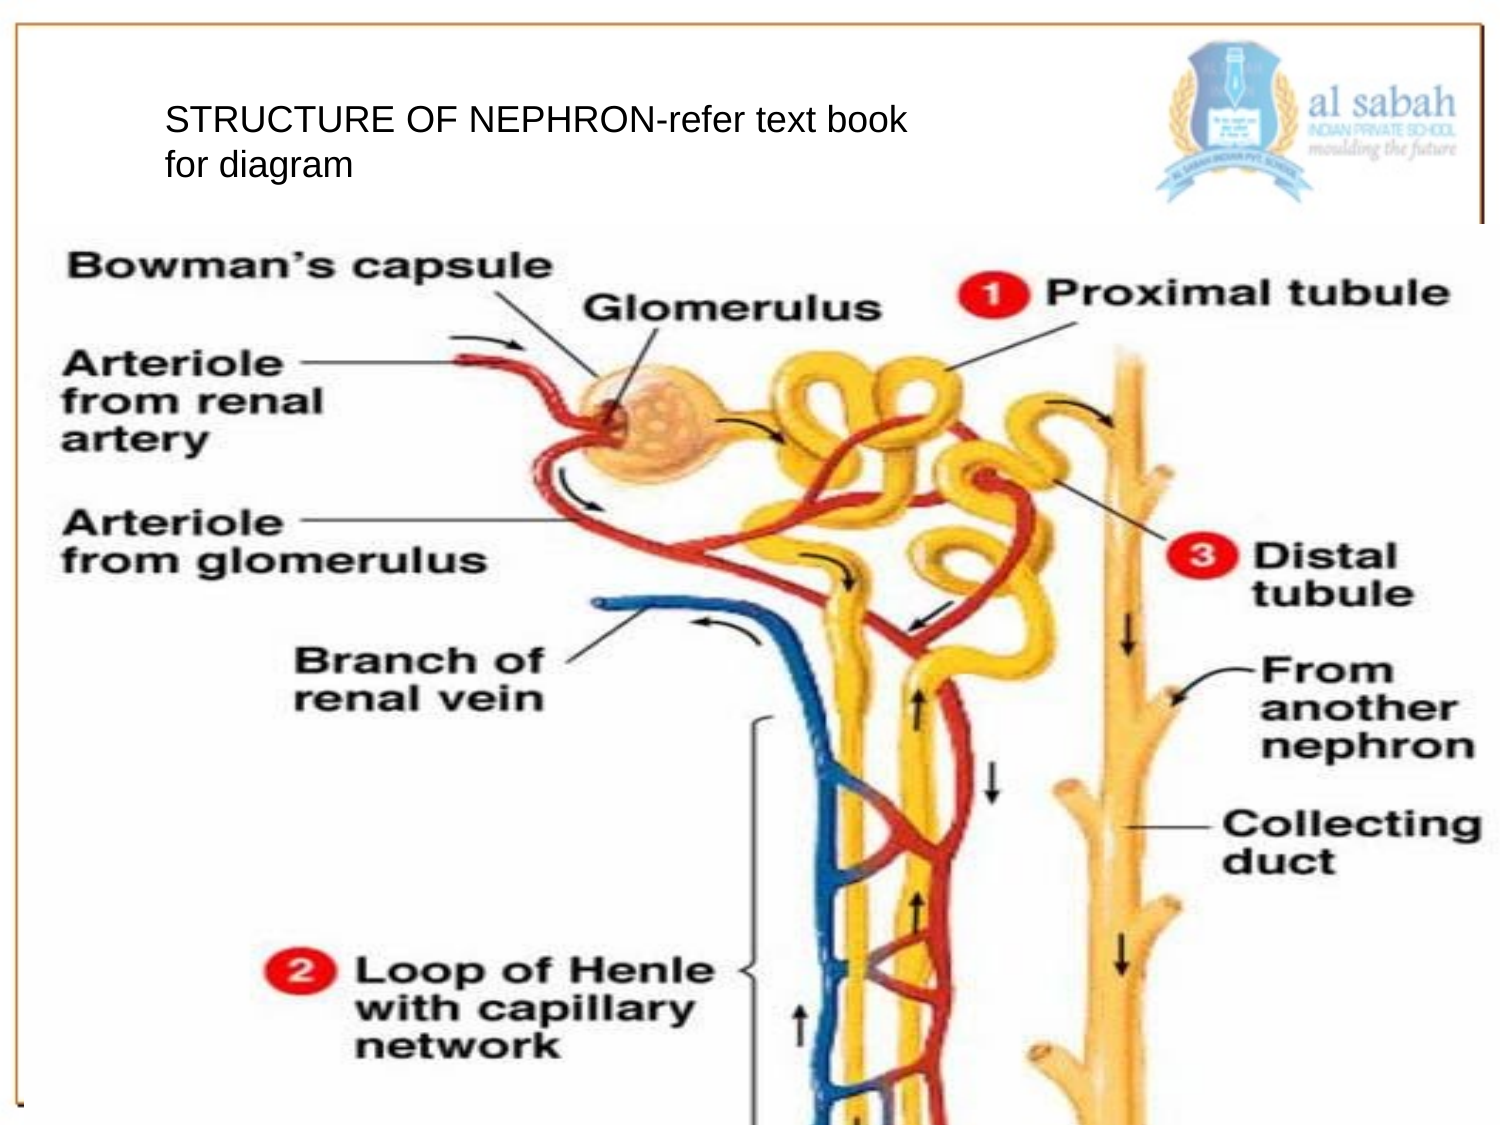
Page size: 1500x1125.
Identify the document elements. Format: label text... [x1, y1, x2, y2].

picture [0, 0, 1500, 1125]
text_box STRUCTURE OF NEPHRON-refer text book for diagram [150, 87, 925, 193]
